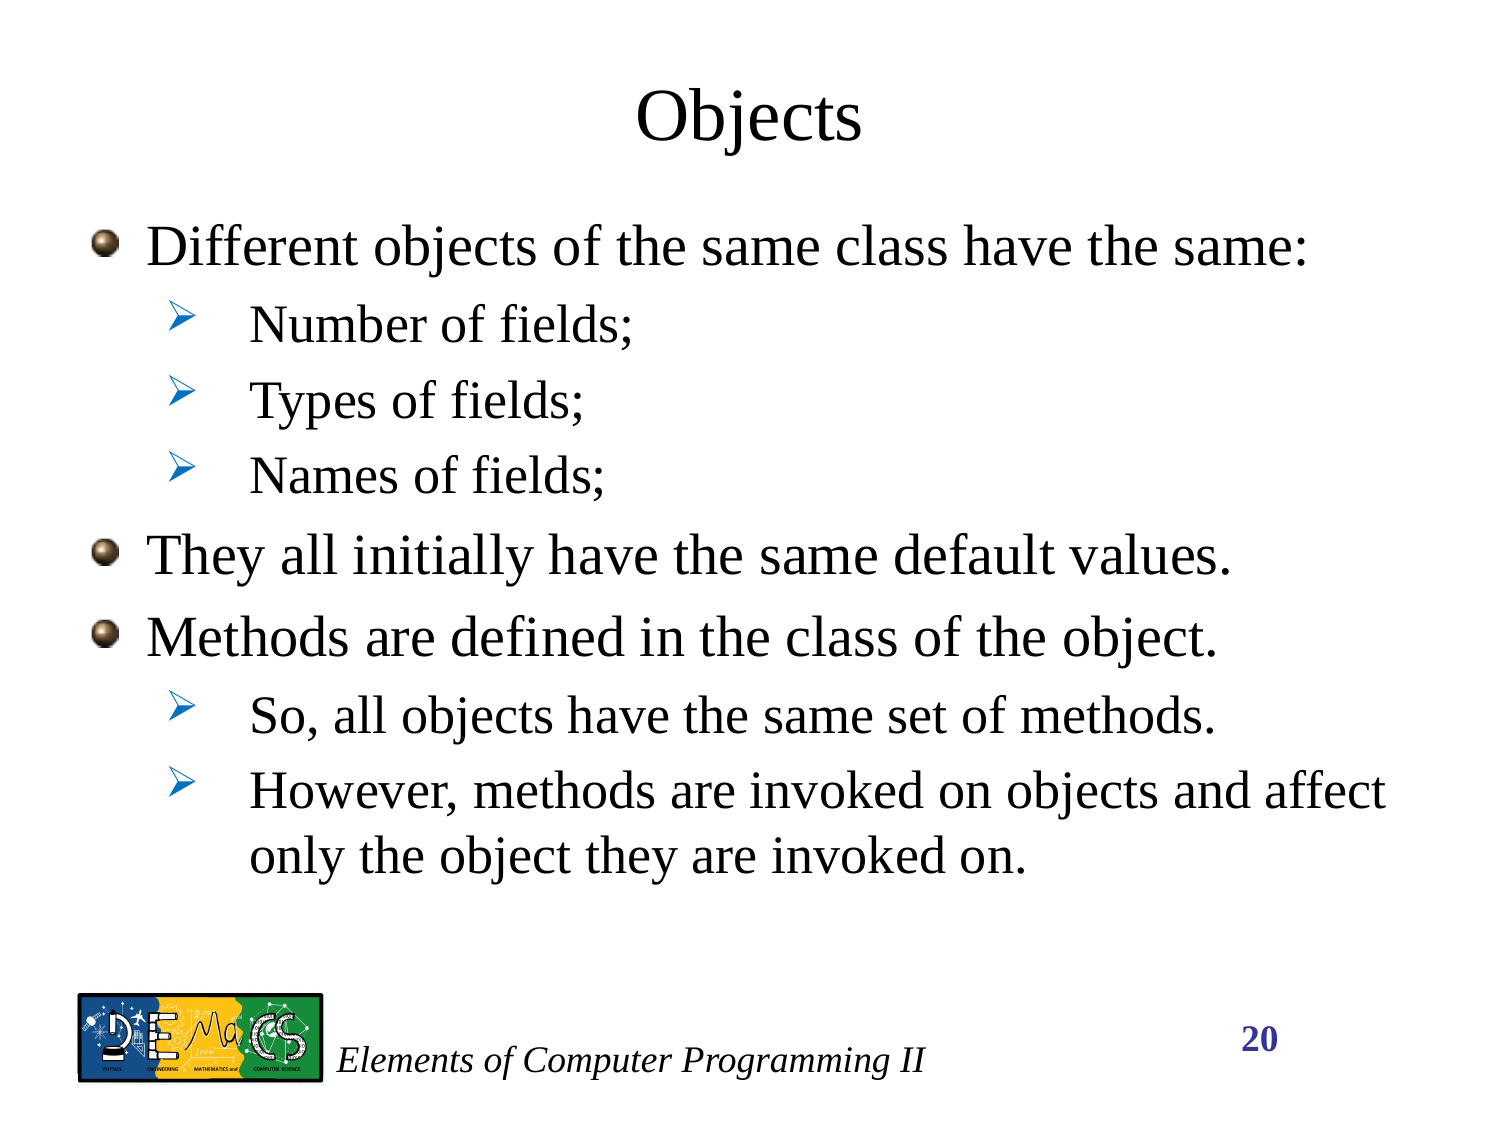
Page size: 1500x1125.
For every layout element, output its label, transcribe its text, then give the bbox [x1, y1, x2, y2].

picture [90, 618, 119, 648]
picture [75, 991, 325, 1085]
picture [90, 537, 119, 566]
title Objects [74, 44, 1426, 176]
list Different objects of the same class have the same: Number of fields; Types of fields; Names of fields; They all initially have the same default values. Methods are defined in the class of the object. So, all objects have the same set of methods. However, methods are invoked on objects and affect only the object they are invoked on. [74, 199, 1426, 988]
picture [90, 228, 119, 257]
